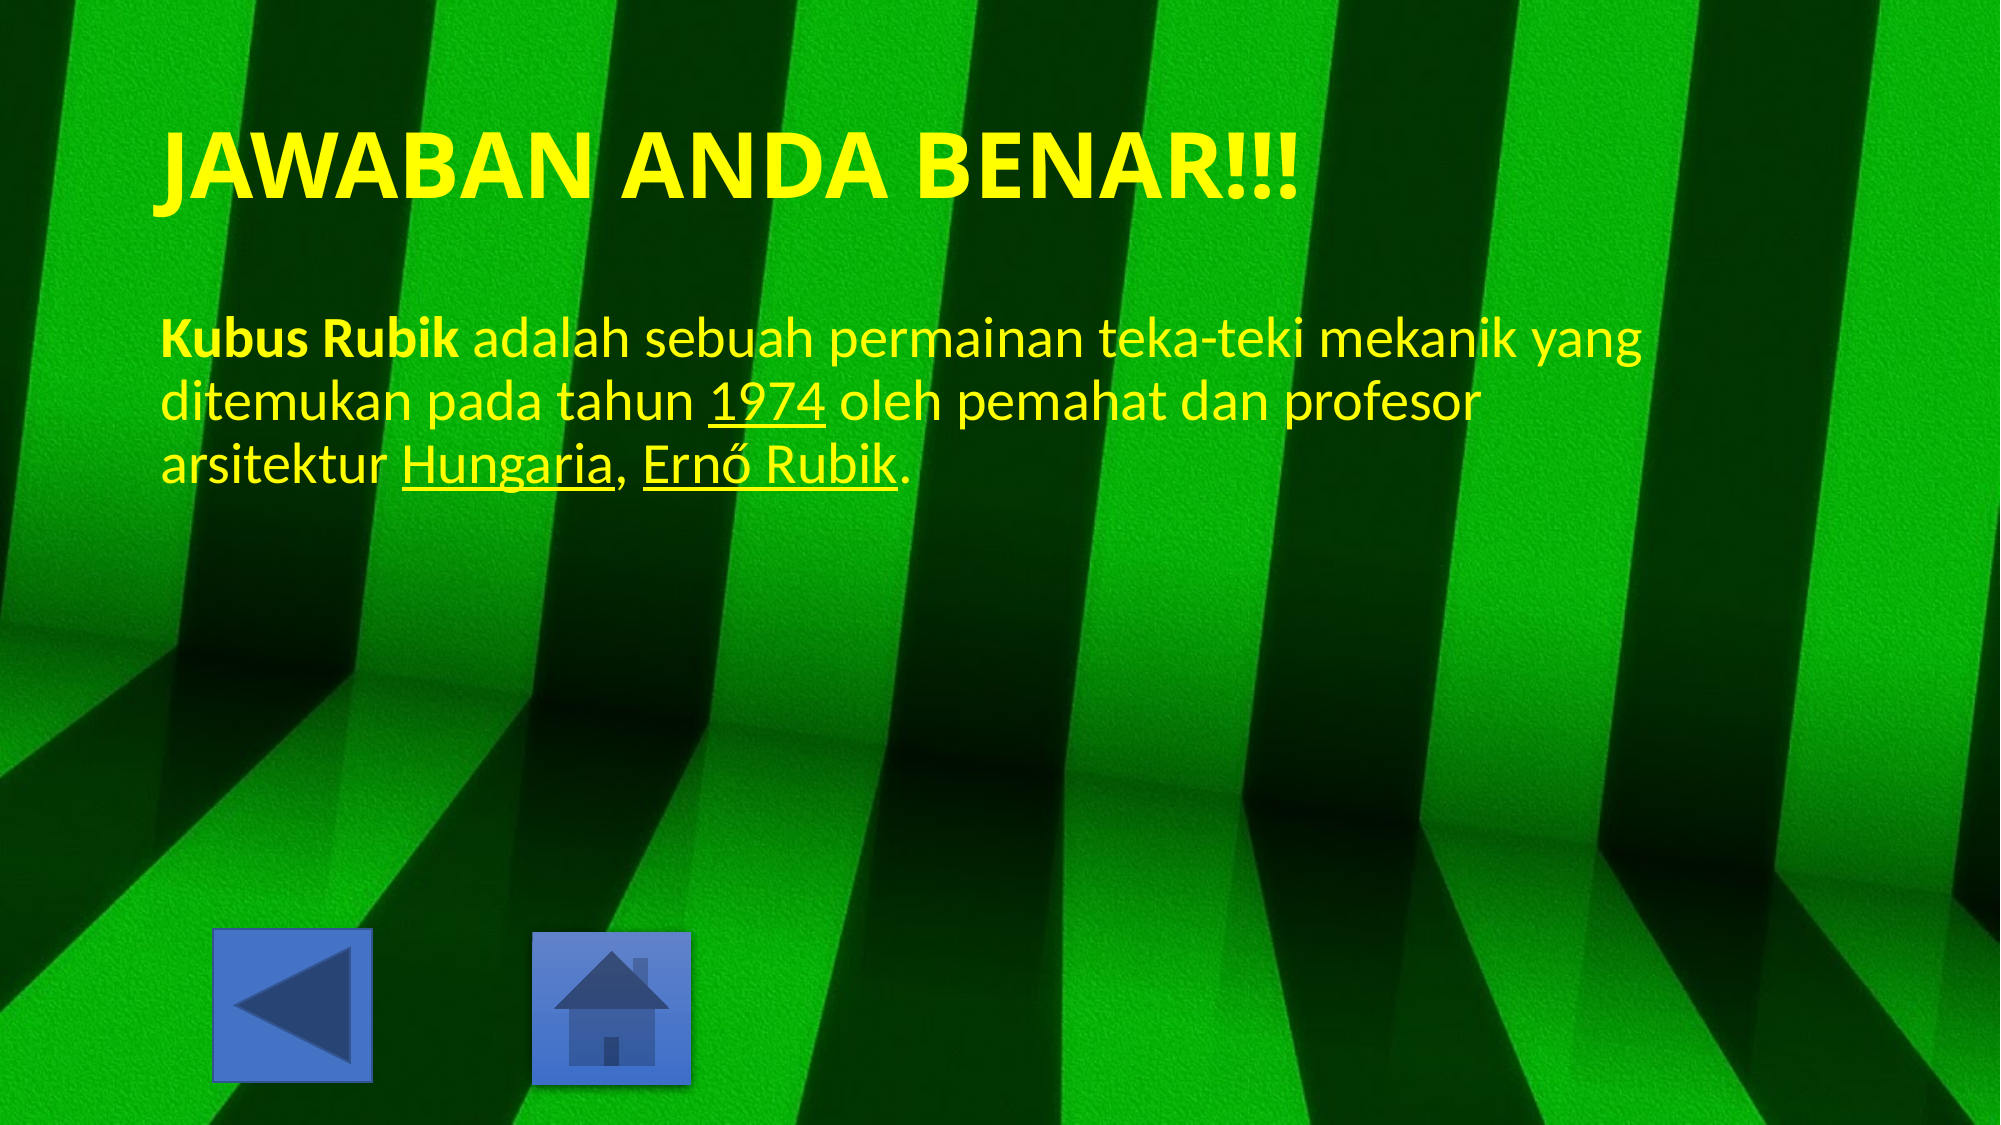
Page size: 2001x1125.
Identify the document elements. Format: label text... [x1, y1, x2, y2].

text_box [212, 928, 373, 1083]
picture [0, 0, 2000, 1125]
title JAWABAN ANDA BENAR!!! [145, 59, 1725, 278]
text_box [532, 932, 692, 1085]
list Kubus Rubik adalah sebuah permainan teka-teki mekanik yang ditemukan pada tahun 1974 oleh pemahat dan profesor arsitektur Hungaria, Ernő Rubik. [145, 299, 1725, 1014]
